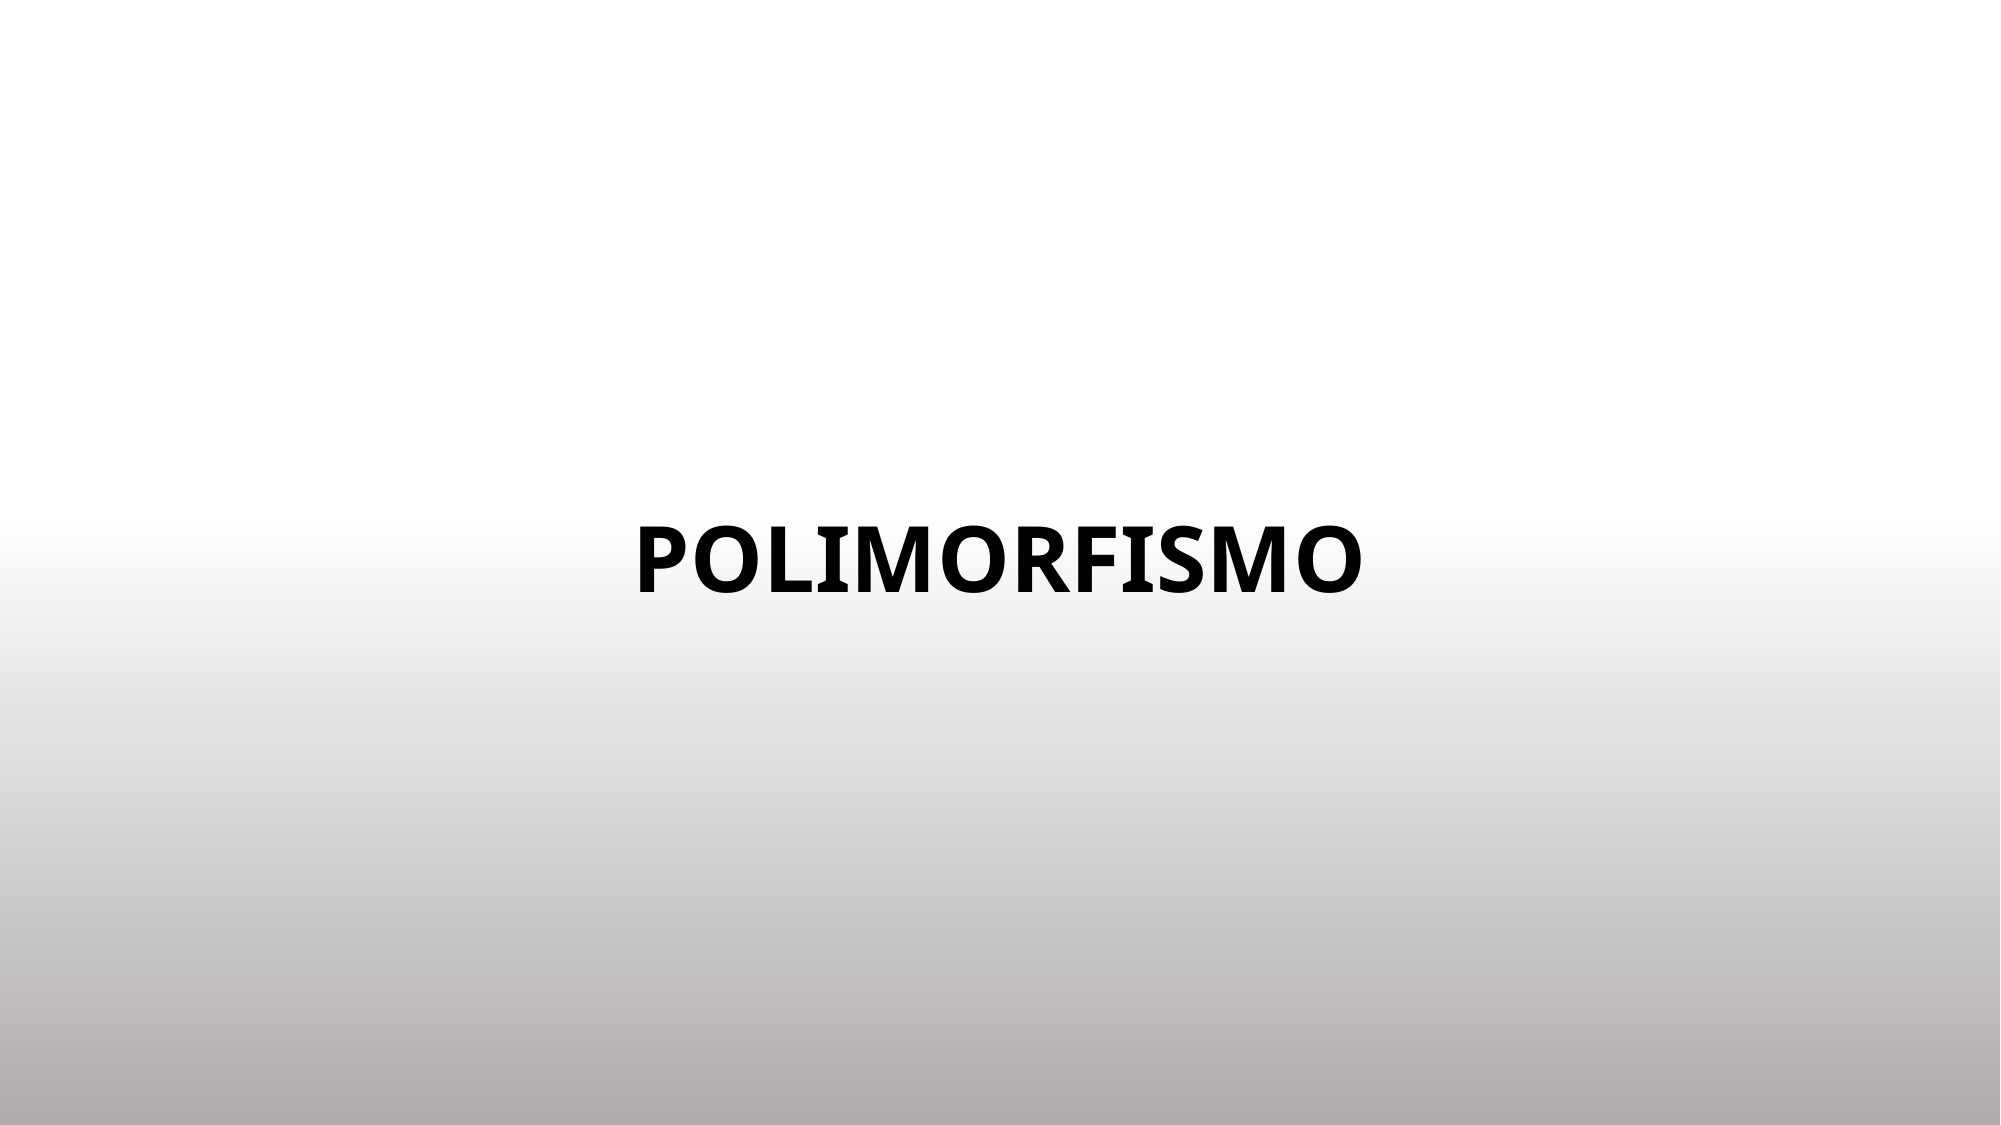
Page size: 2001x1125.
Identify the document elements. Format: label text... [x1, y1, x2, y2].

title POLIMORFISMO [137, 453, 1863, 672]
